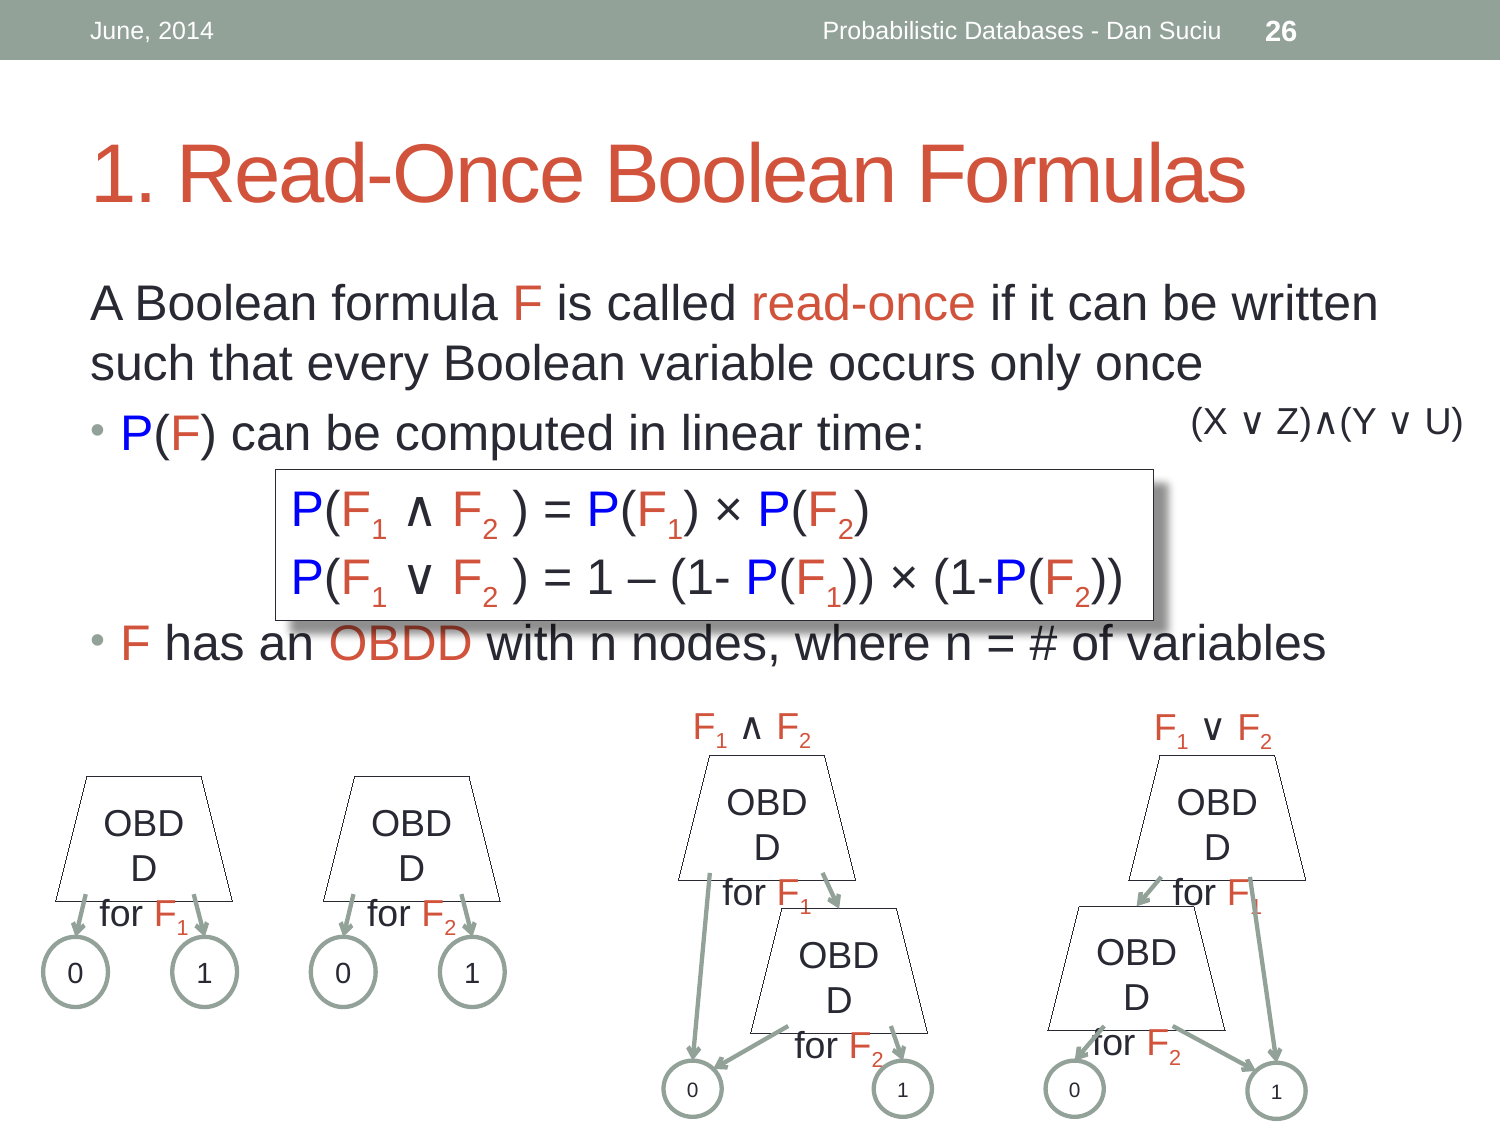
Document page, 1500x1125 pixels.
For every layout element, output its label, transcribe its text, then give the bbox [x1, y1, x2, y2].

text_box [822, 872, 840, 909]
slide_number 26 [1250, 3, 1425, 57]
text_box F1 ∨ F2 [1138, 695, 1298, 761]
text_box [1074, 1025, 1105, 1061]
text_box 0 [661, 1058, 724, 1120]
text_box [1249, 876, 1277, 1063]
text_box P(F1 ∧ F2 ) = P(F1) × P(F2) P(F1 ∨ F2 ) = 1 – (1- P(F1)) × (1-P(F2)) [275, 469, 1154, 621]
text_box 1 [437, 935, 507, 1010]
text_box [890, 1025, 904, 1061]
text_box 0 [1043, 1058, 1106, 1120]
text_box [193, 893, 205, 937]
text_box OBDD for F2 [323, 776, 501, 902]
text_box 1 [1245, 1061, 1308, 1122]
text_box F1 ∧ F2 [677, 694, 837, 761]
text_box 0 [308, 934, 378, 1010]
footer Probabilistic Databases - Dan Suciu [562, 3, 1238, 57]
text_box OBDD for F1 [1128, 755, 1306, 881]
text_box OBDD for F2 [1047, 906, 1223, 1031]
text_box (X ∨ Z)∧(Y ∨ U) [1175, 389, 1480, 450]
text_box OBDD for F1 [55, 776, 233, 902]
text_box 1 [170, 935, 240, 1010]
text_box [343, 893, 354, 937]
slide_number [75, 3, 550, 57]
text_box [1172, 1025, 1256, 1071]
text_box OBDD for F2 [753, 908, 928, 1034]
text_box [461, 893, 473, 937]
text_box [1136, 876, 1162, 907]
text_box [713, 1025, 789, 1069]
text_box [75, 893, 87, 937]
list A Boolean formula F is called read-once if it can be written such that every Boolean variable occurs only once P(F) can be computed in linear time: F has an OBDD with n nodes, where n = # of variables [75, 262, 1425, 1063]
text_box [692, 872, 711, 1061]
text_box OBDD for F1 [678, 755, 856, 881]
text_box 1 [871, 1059, 935, 1120]
text_box 0 [40, 934, 111, 1010]
title 1. Read-Once Boolean Formulas [75, 87, 1425, 250]
